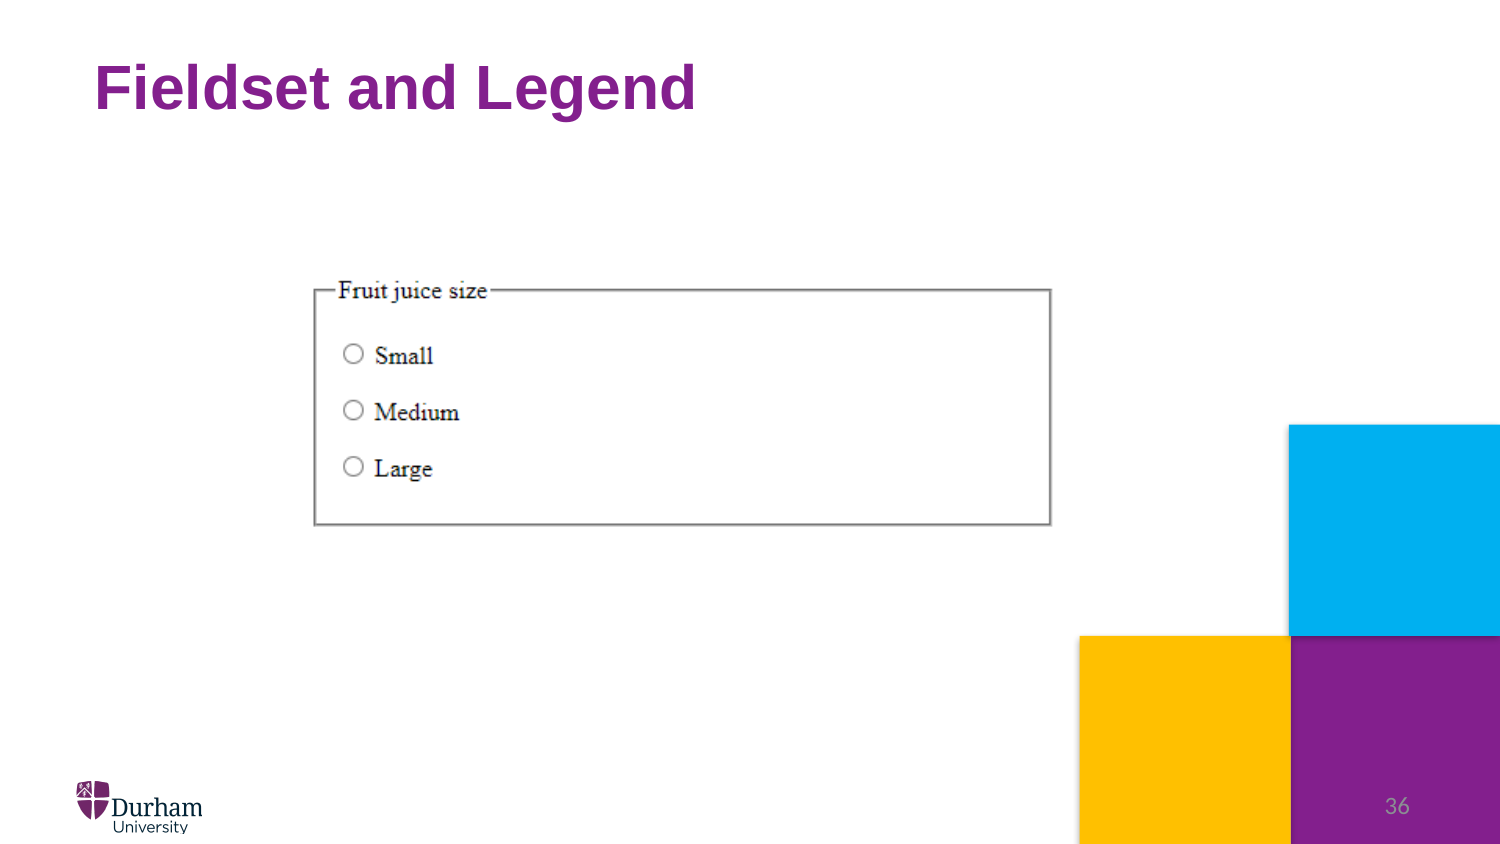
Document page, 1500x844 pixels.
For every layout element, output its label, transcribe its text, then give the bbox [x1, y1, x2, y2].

picture [306, 274, 1065, 542]
title Fieldset and Legend [79, 20, 1237, 148]
slide_number 36 [1074, 782, 1425, 827]
